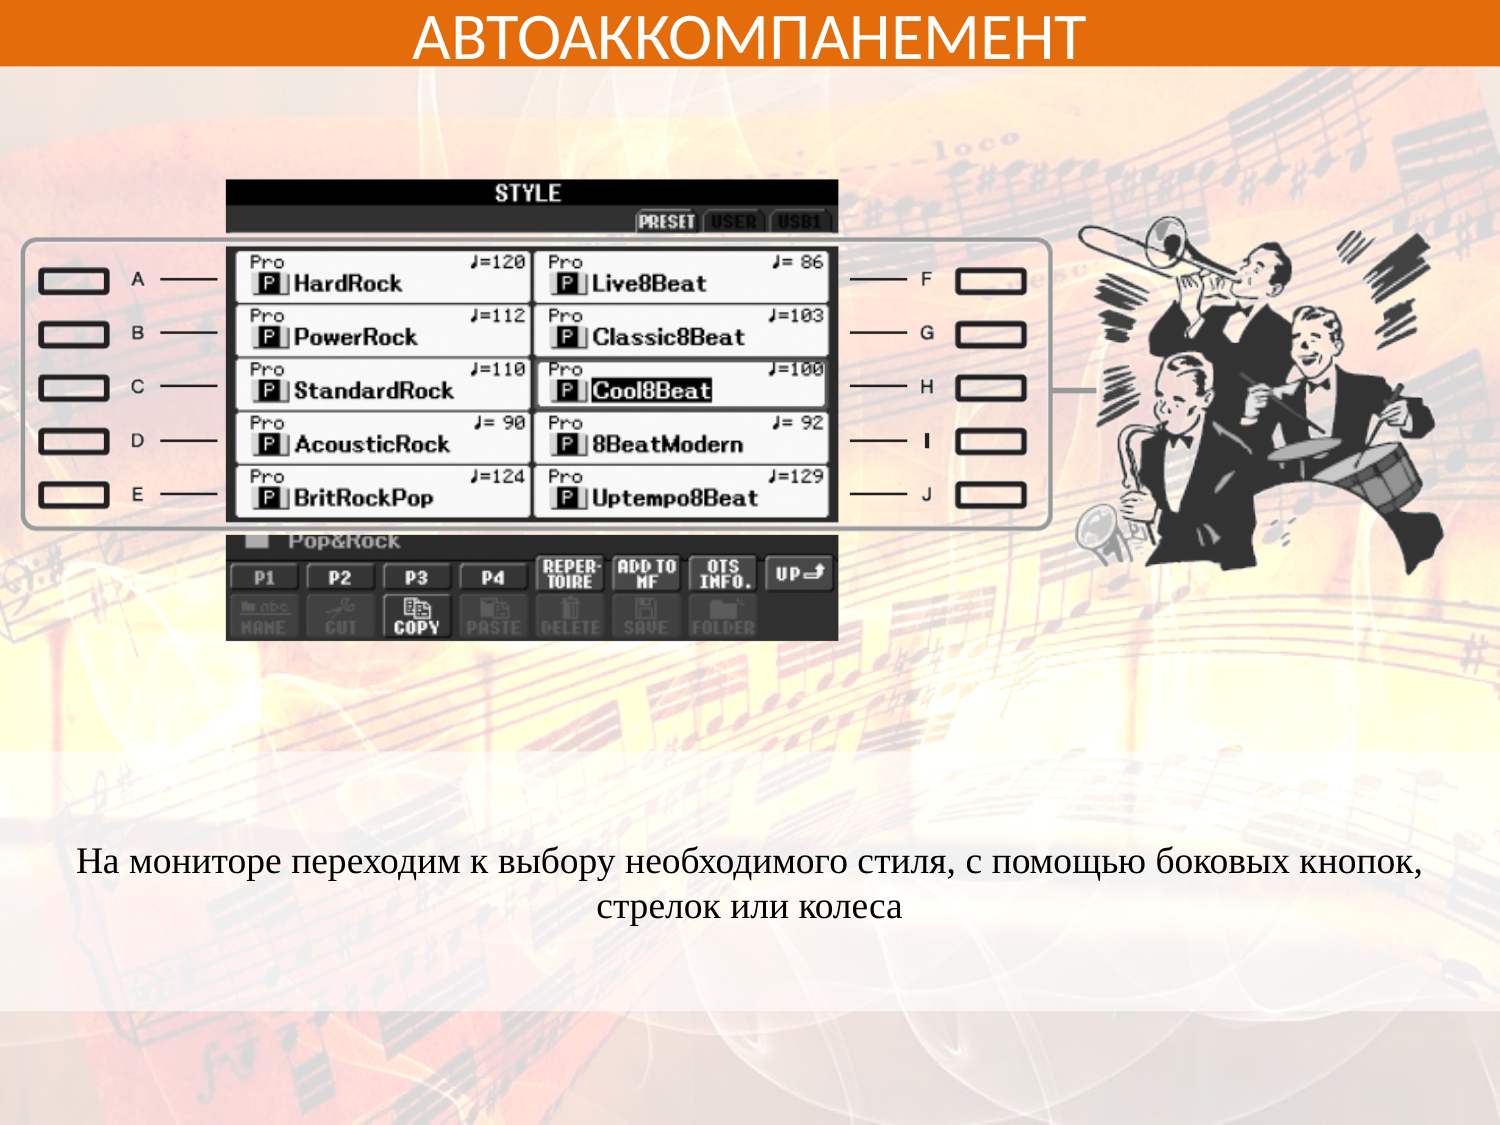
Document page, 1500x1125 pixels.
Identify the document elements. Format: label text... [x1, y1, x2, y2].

picture [0, 66, 1500, 1125]
text_box АВТОАККОМПАНЕМЕНТ [0, 0, 1500, 66]
